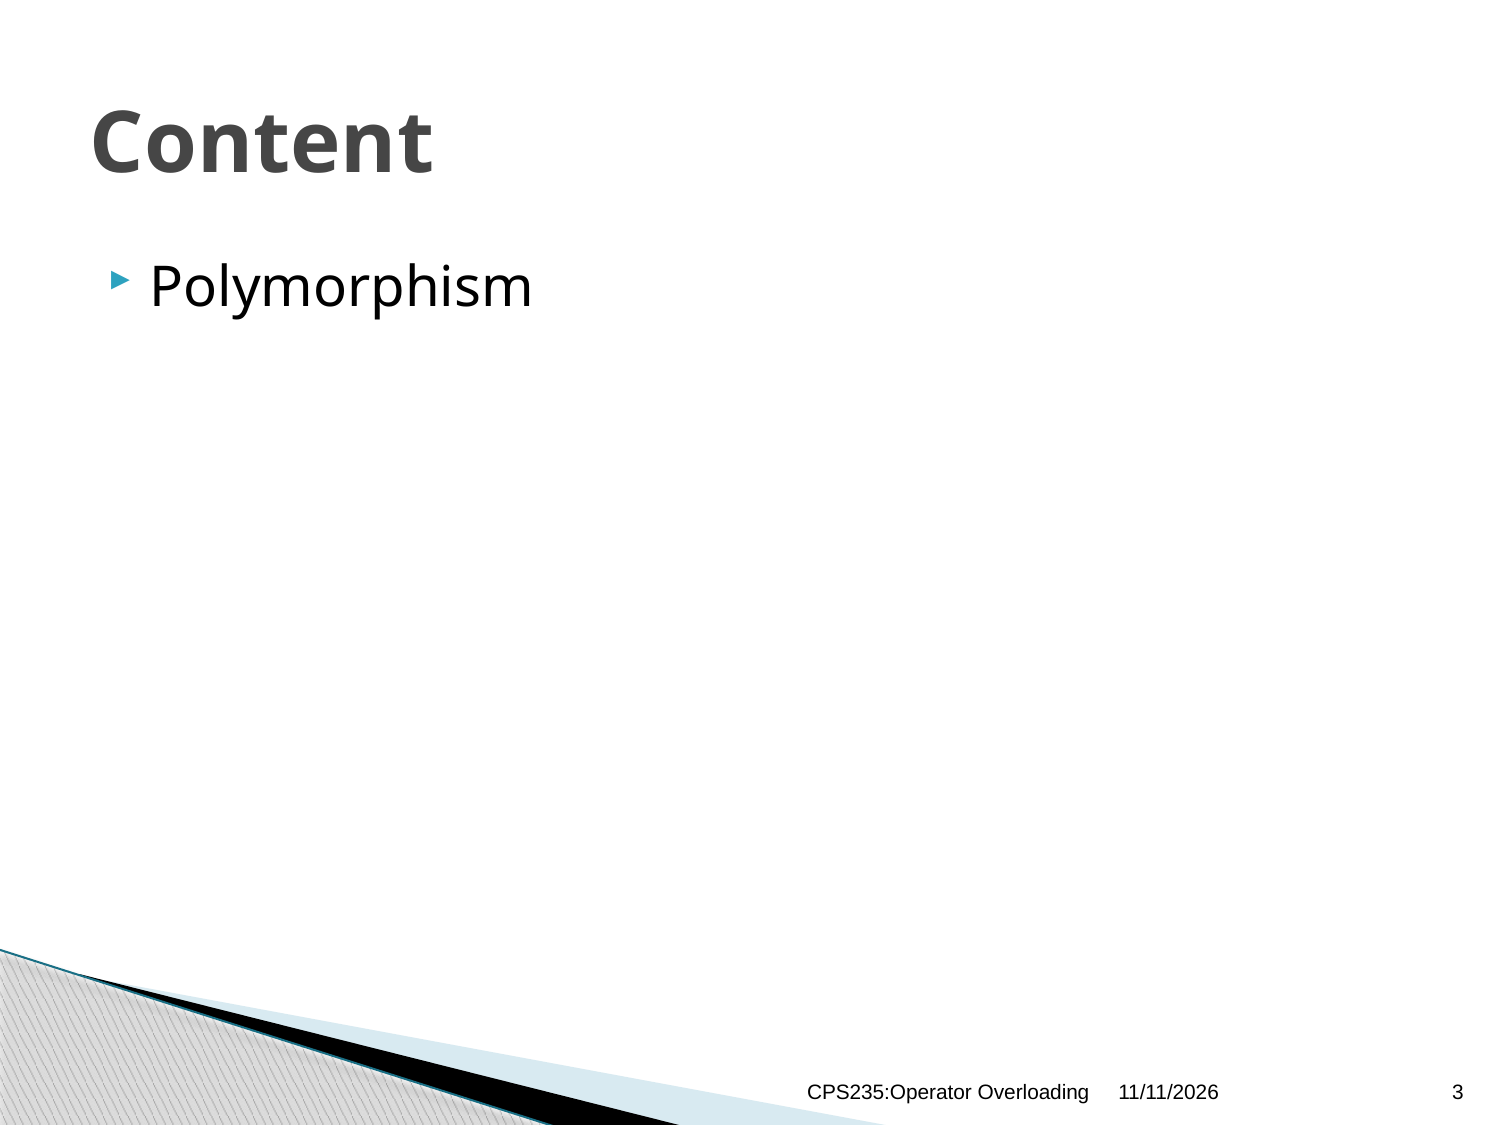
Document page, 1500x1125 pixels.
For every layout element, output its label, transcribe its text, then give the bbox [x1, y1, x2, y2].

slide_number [1105, 1051, 1418, 1112]
list Polymorphism [75, 242, 1425, 986]
footer CPS235:Operator Overloading [718, 1051, 1105, 1112]
title Content [75, 45, 1425, 233]
slide_number 3 [1418, 1051, 1479, 1112]
